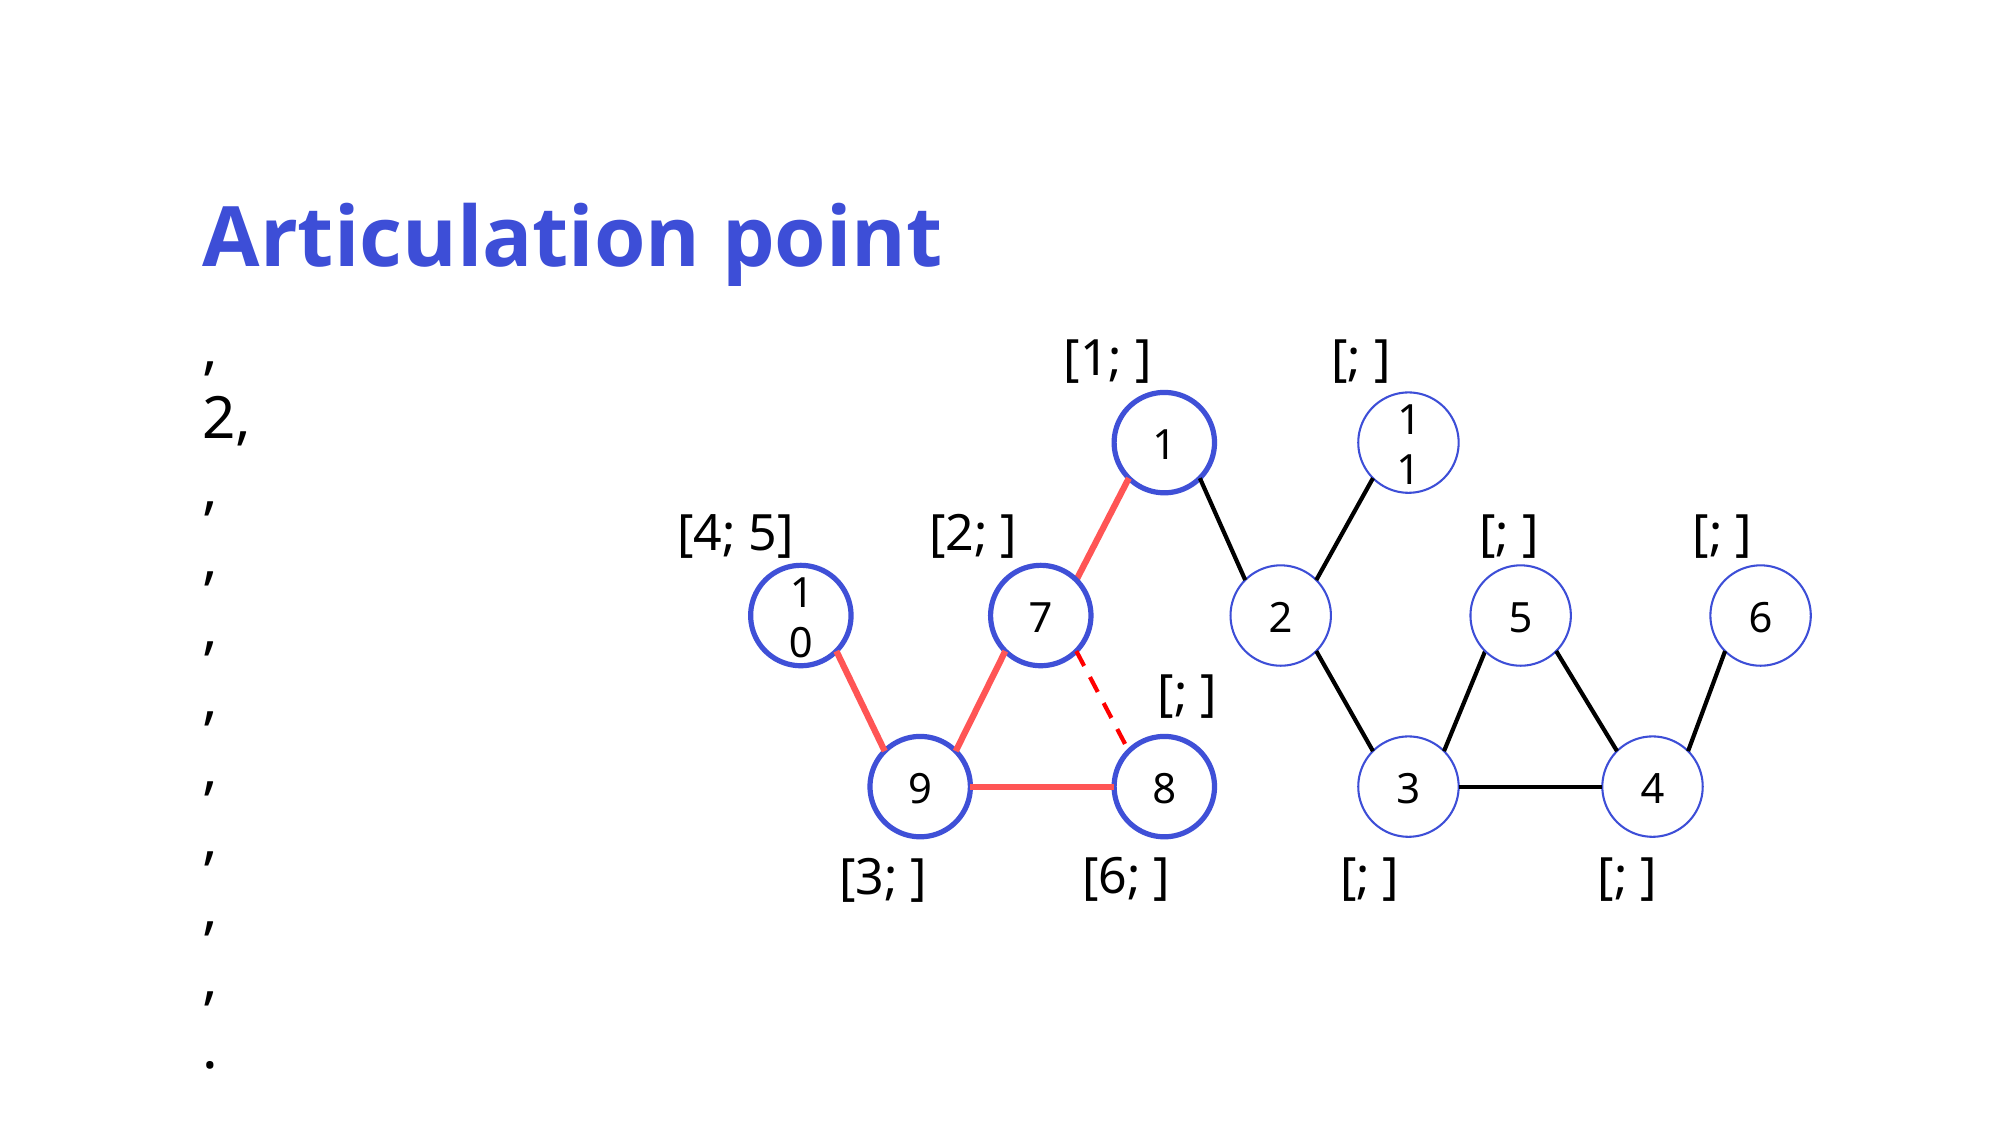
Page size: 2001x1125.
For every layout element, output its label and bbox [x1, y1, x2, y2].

text_box [662, 317, 1873, 913]
text_box [187, 187, 1816, 307]
